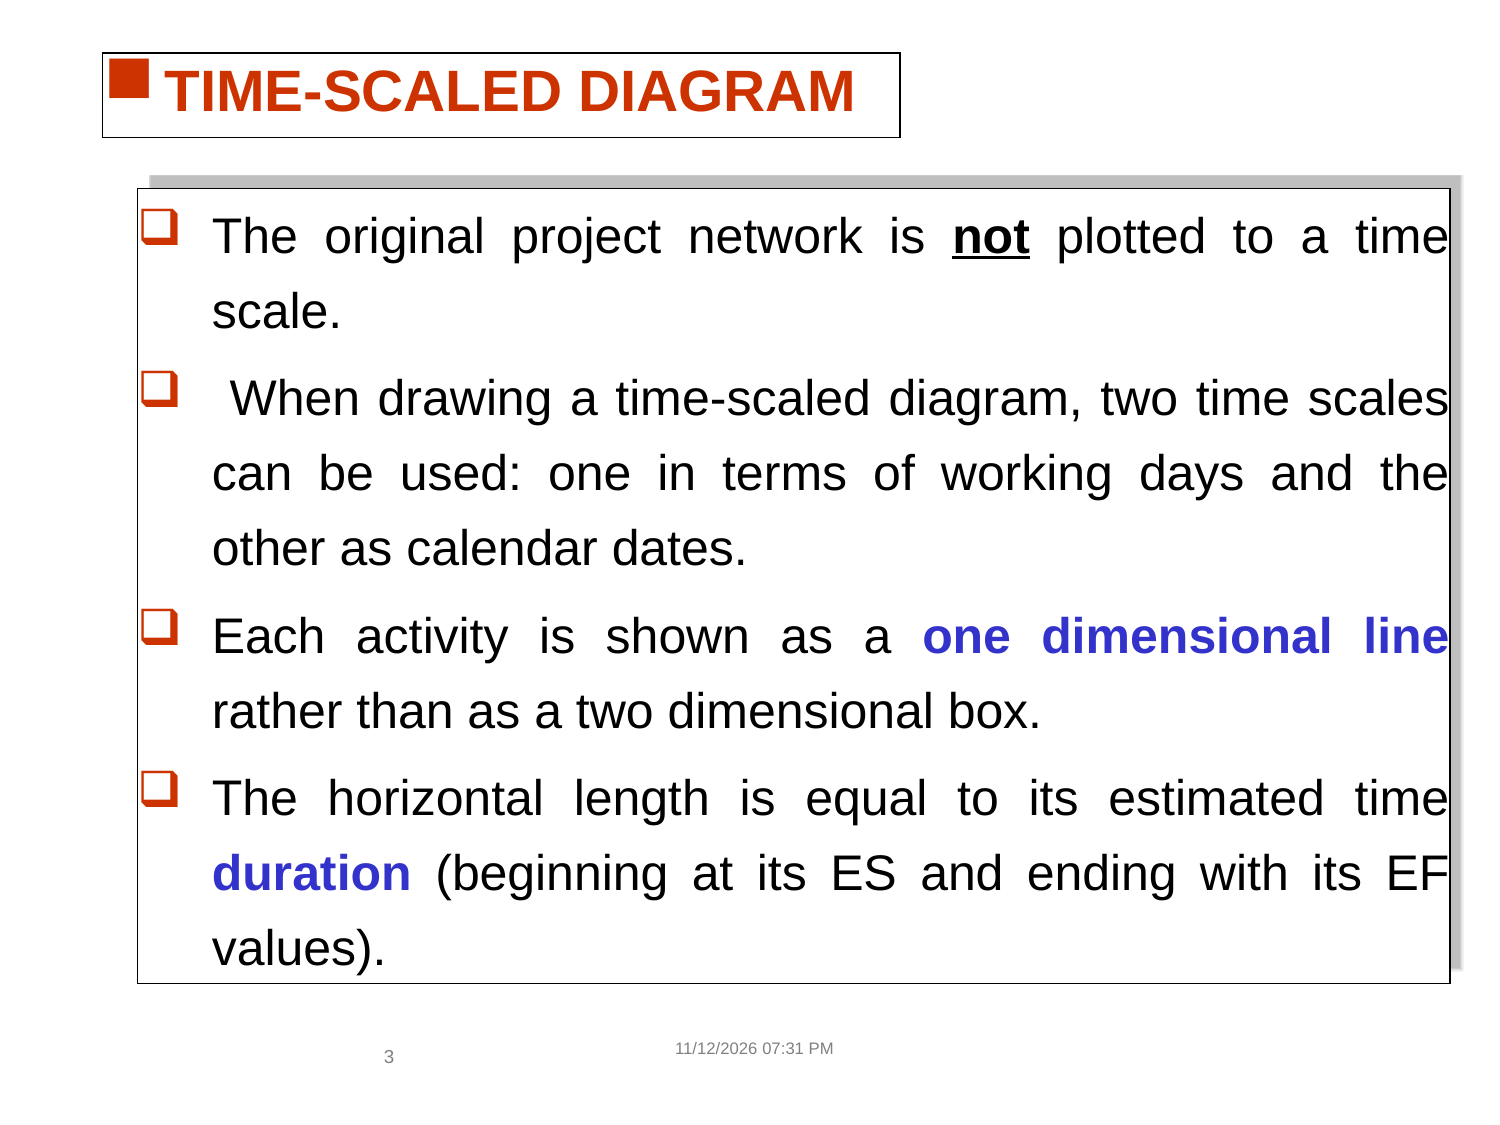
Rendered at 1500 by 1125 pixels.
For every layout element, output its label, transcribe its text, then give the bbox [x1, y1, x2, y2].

list The original project network is not plotted to a time scale. When drawing a time-scaled diagram, two time scales can be used: one in terms of working days and the other as calendar dates. Each activity is shown as a one dimensional line rather than as a two dimensional box. The horizontal length is equal to its estimated time duration (beginning at its ES and ending with its EF values). [137, 188, 1451, 984]
slide_number 3 [359, 1044, 419, 1097]
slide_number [674, 1037, 914, 1067]
text_box TIME-SCALED DIAGRAM [102, 52, 900, 138]
